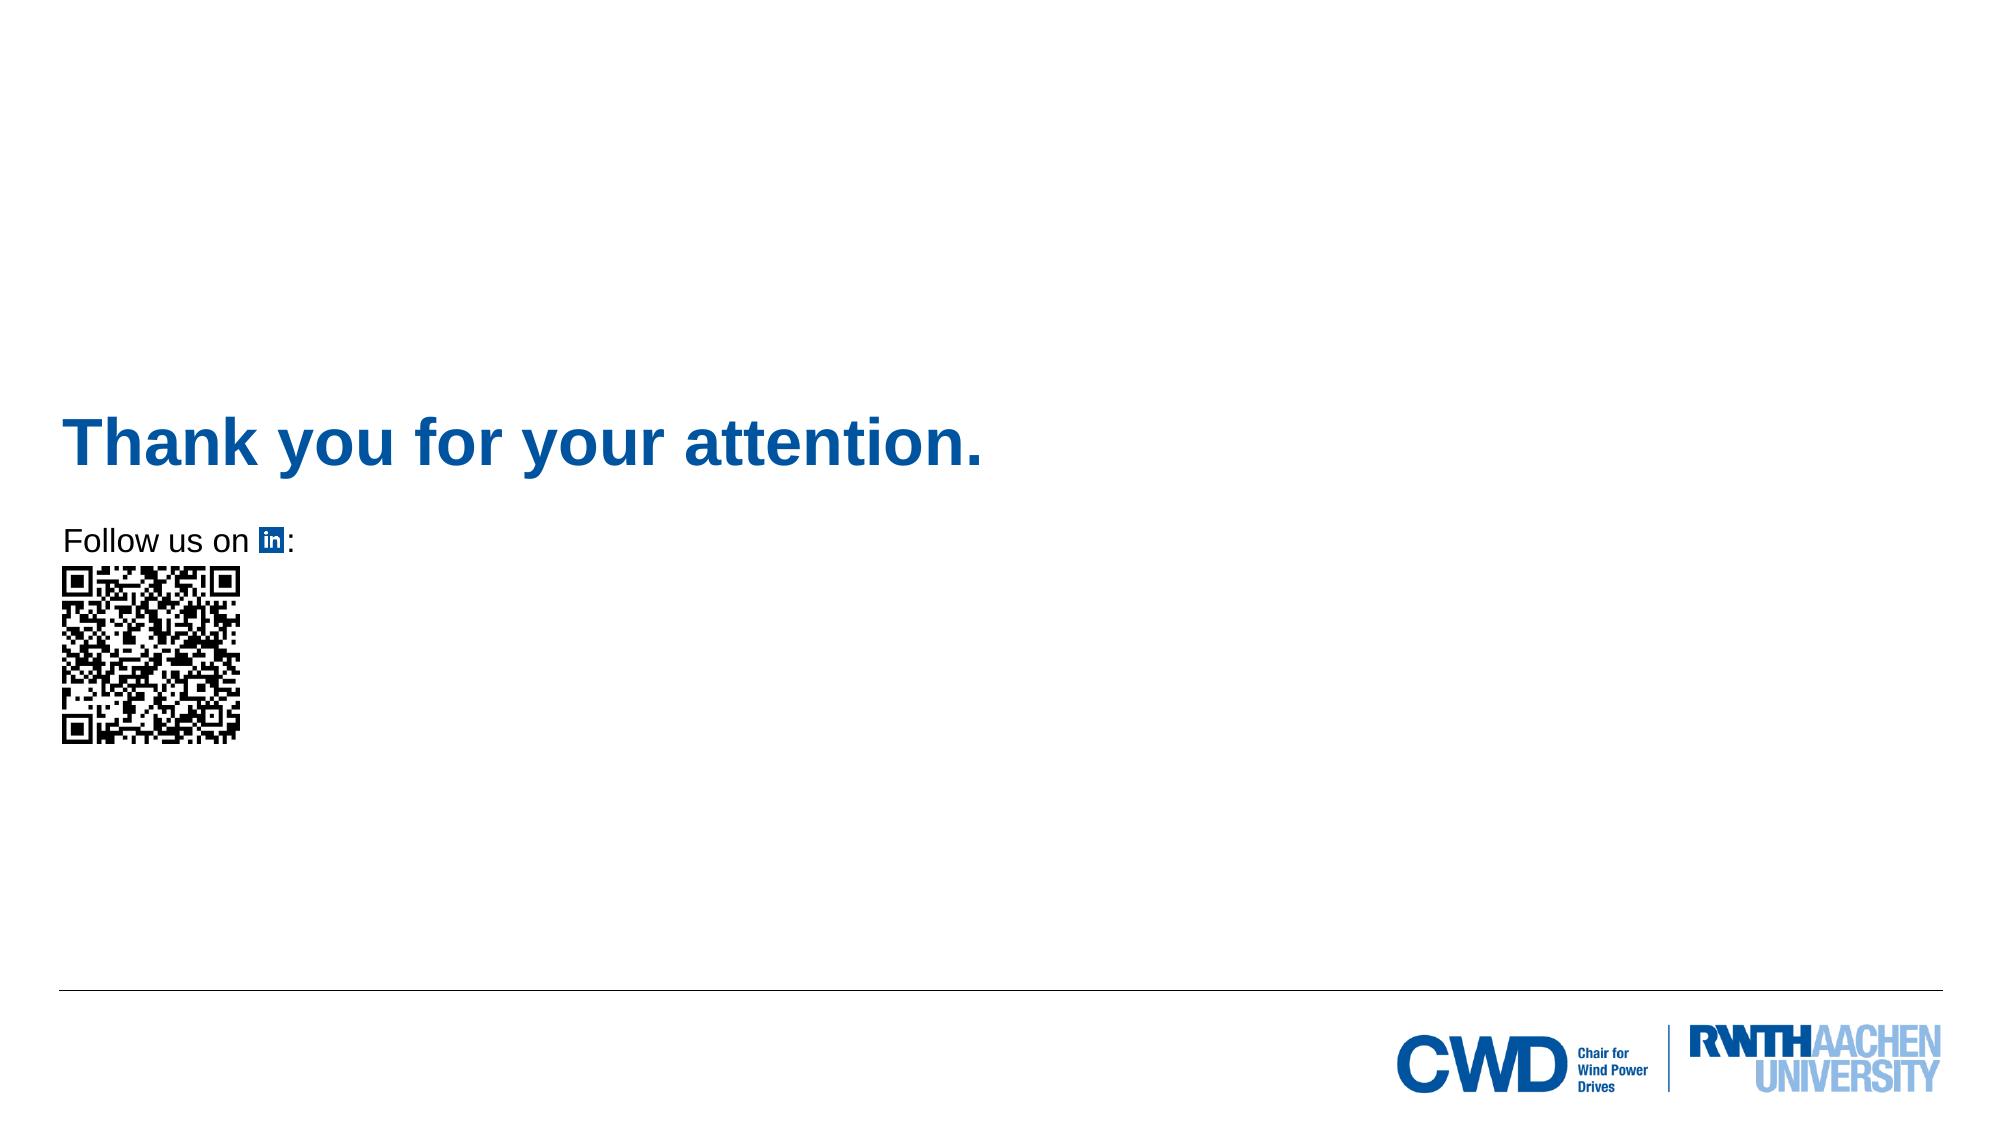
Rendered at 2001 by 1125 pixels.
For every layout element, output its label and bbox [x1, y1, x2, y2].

picture [259, 527, 284, 553]
picture [62, 566, 240, 744]
picture [1376, 991, 1961, 1125]
